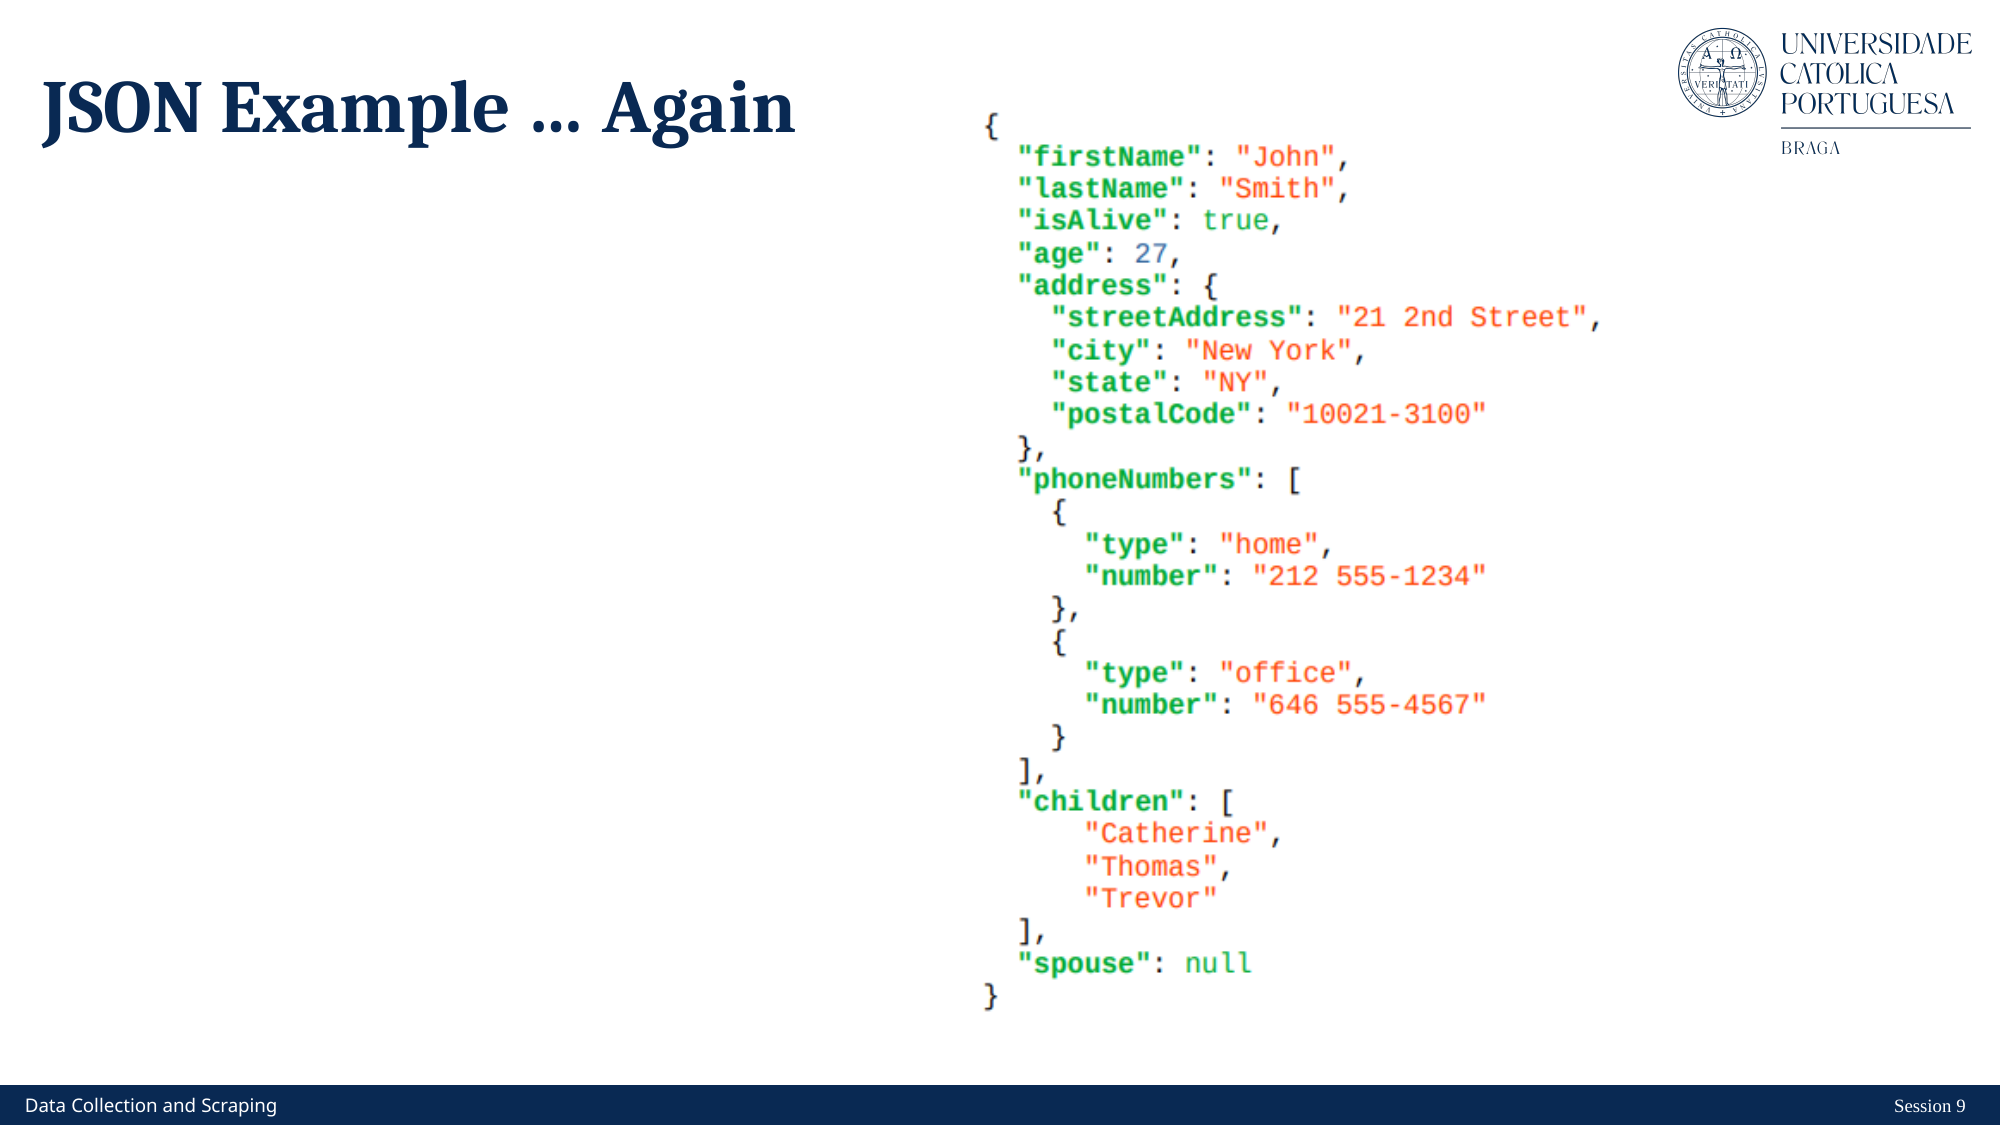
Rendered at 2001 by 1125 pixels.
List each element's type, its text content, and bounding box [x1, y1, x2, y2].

title JSON Example … Again [27, 0, 1753, 218]
text_box Session 9 [865, 1086, 1981, 1125]
picture [951, 107, 1625, 1032]
picture [1672, 18, 1982, 163]
text_box Data Collection and Scraping [9, 1086, 865, 1125]
text_box [0, 1085, 2000, 1125]
